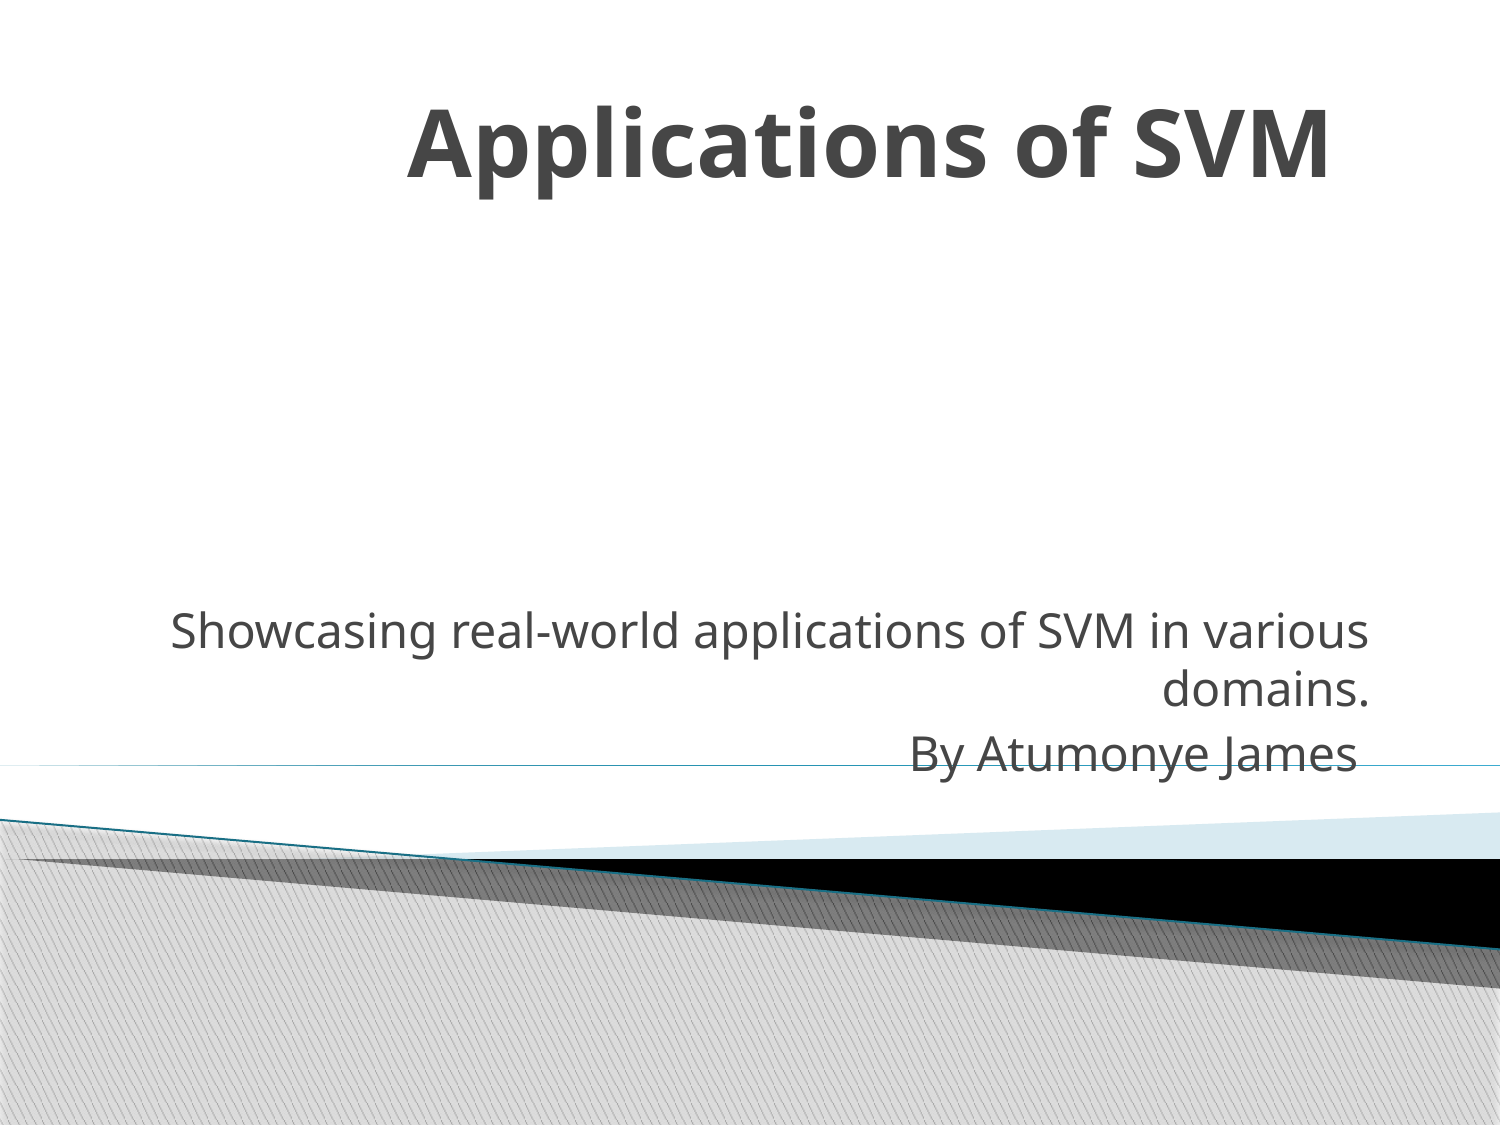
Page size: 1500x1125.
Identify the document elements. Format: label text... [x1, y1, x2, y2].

subtitle Showcasing real-world applications of SVM in various domains. By Atumonye James [112, 592, 1388, 790]
picture [5, 859, 1500, 989]
title Applications of SVM [75, 75, 1350, 317]
